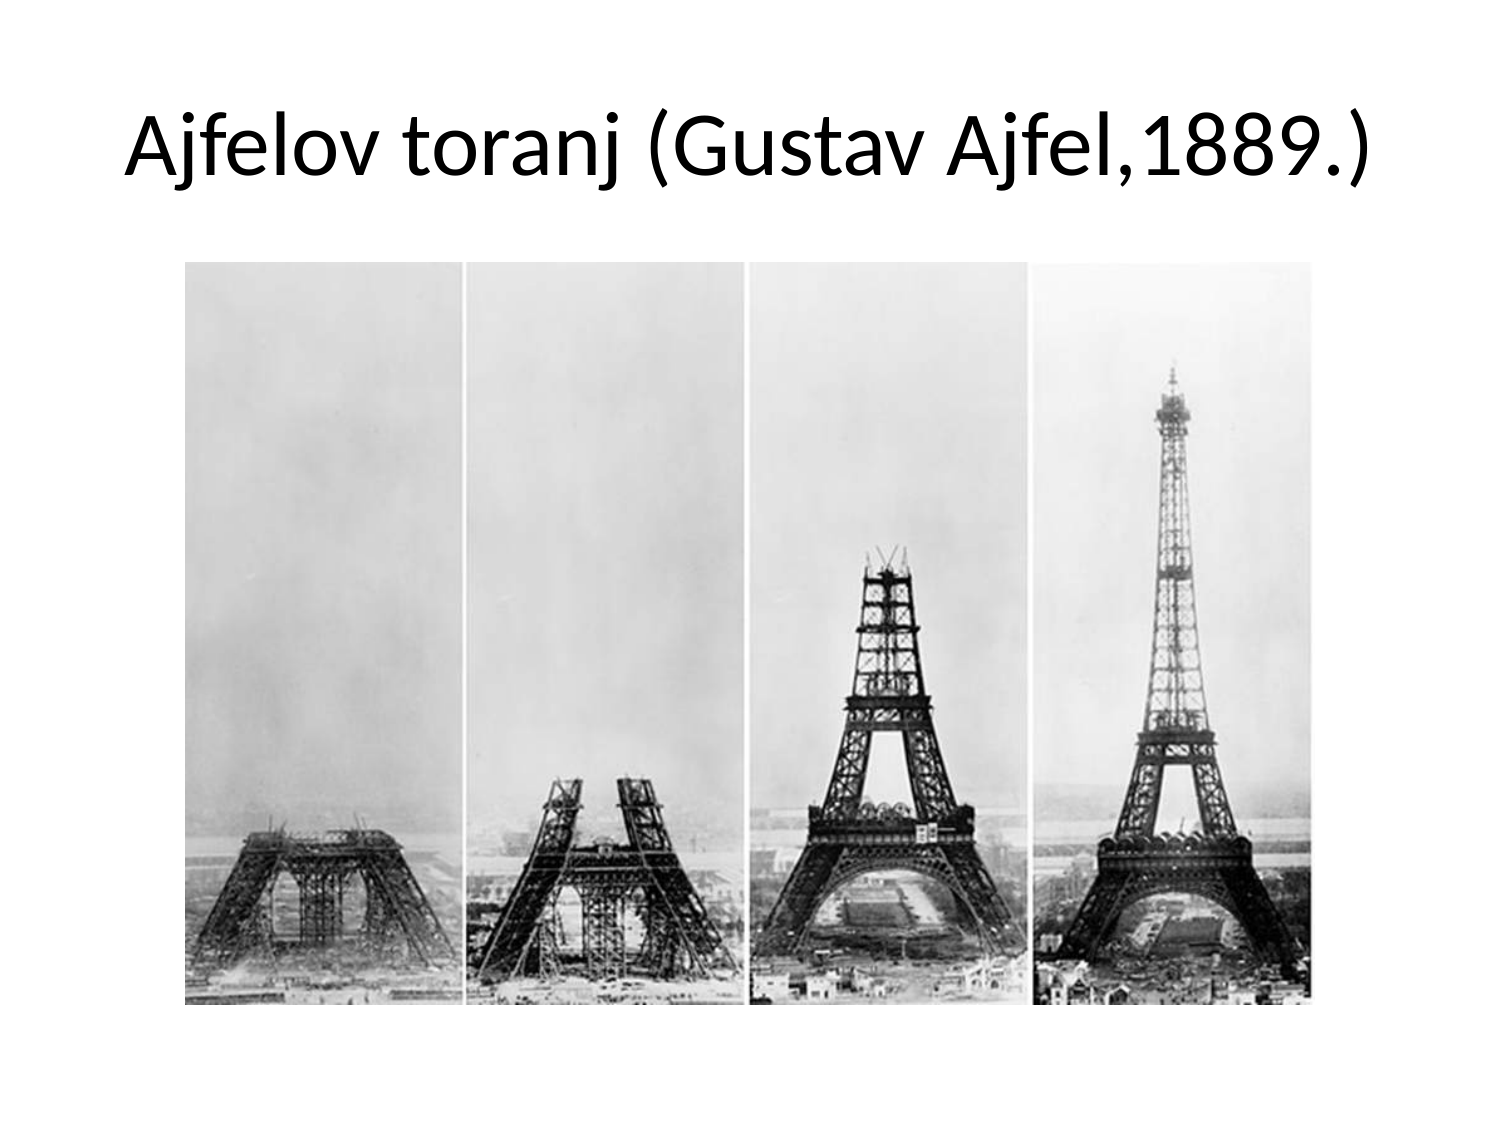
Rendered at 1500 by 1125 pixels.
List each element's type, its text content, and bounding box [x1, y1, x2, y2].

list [185, 262, 1315, 1006]
title Ajfelov toranj (Gustav Ajfel,1889.) [75, 45, 1425, 233]
